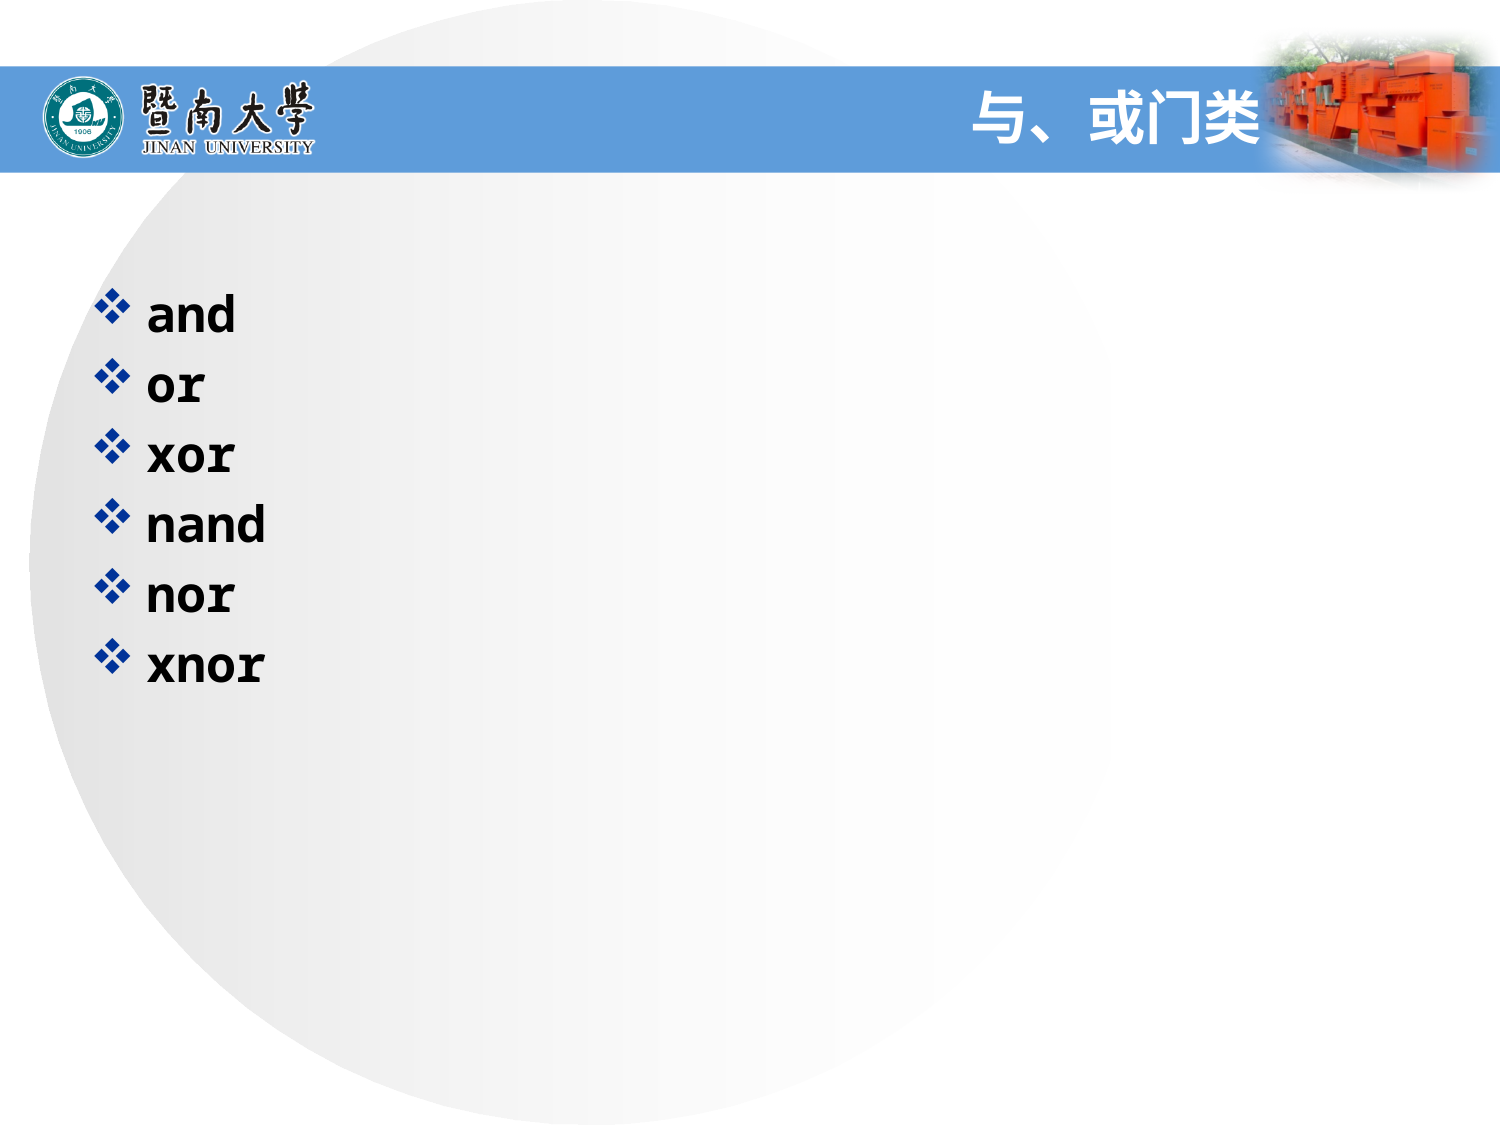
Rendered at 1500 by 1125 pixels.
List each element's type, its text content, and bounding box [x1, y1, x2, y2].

title 与、或门类 [289, 76, 1277, 157]
list and or xor nand nor xnor [75, 275, 1432, 1038]
picture [1290, 68, 1461, 154]
picture [32, 74, 340, 164]
